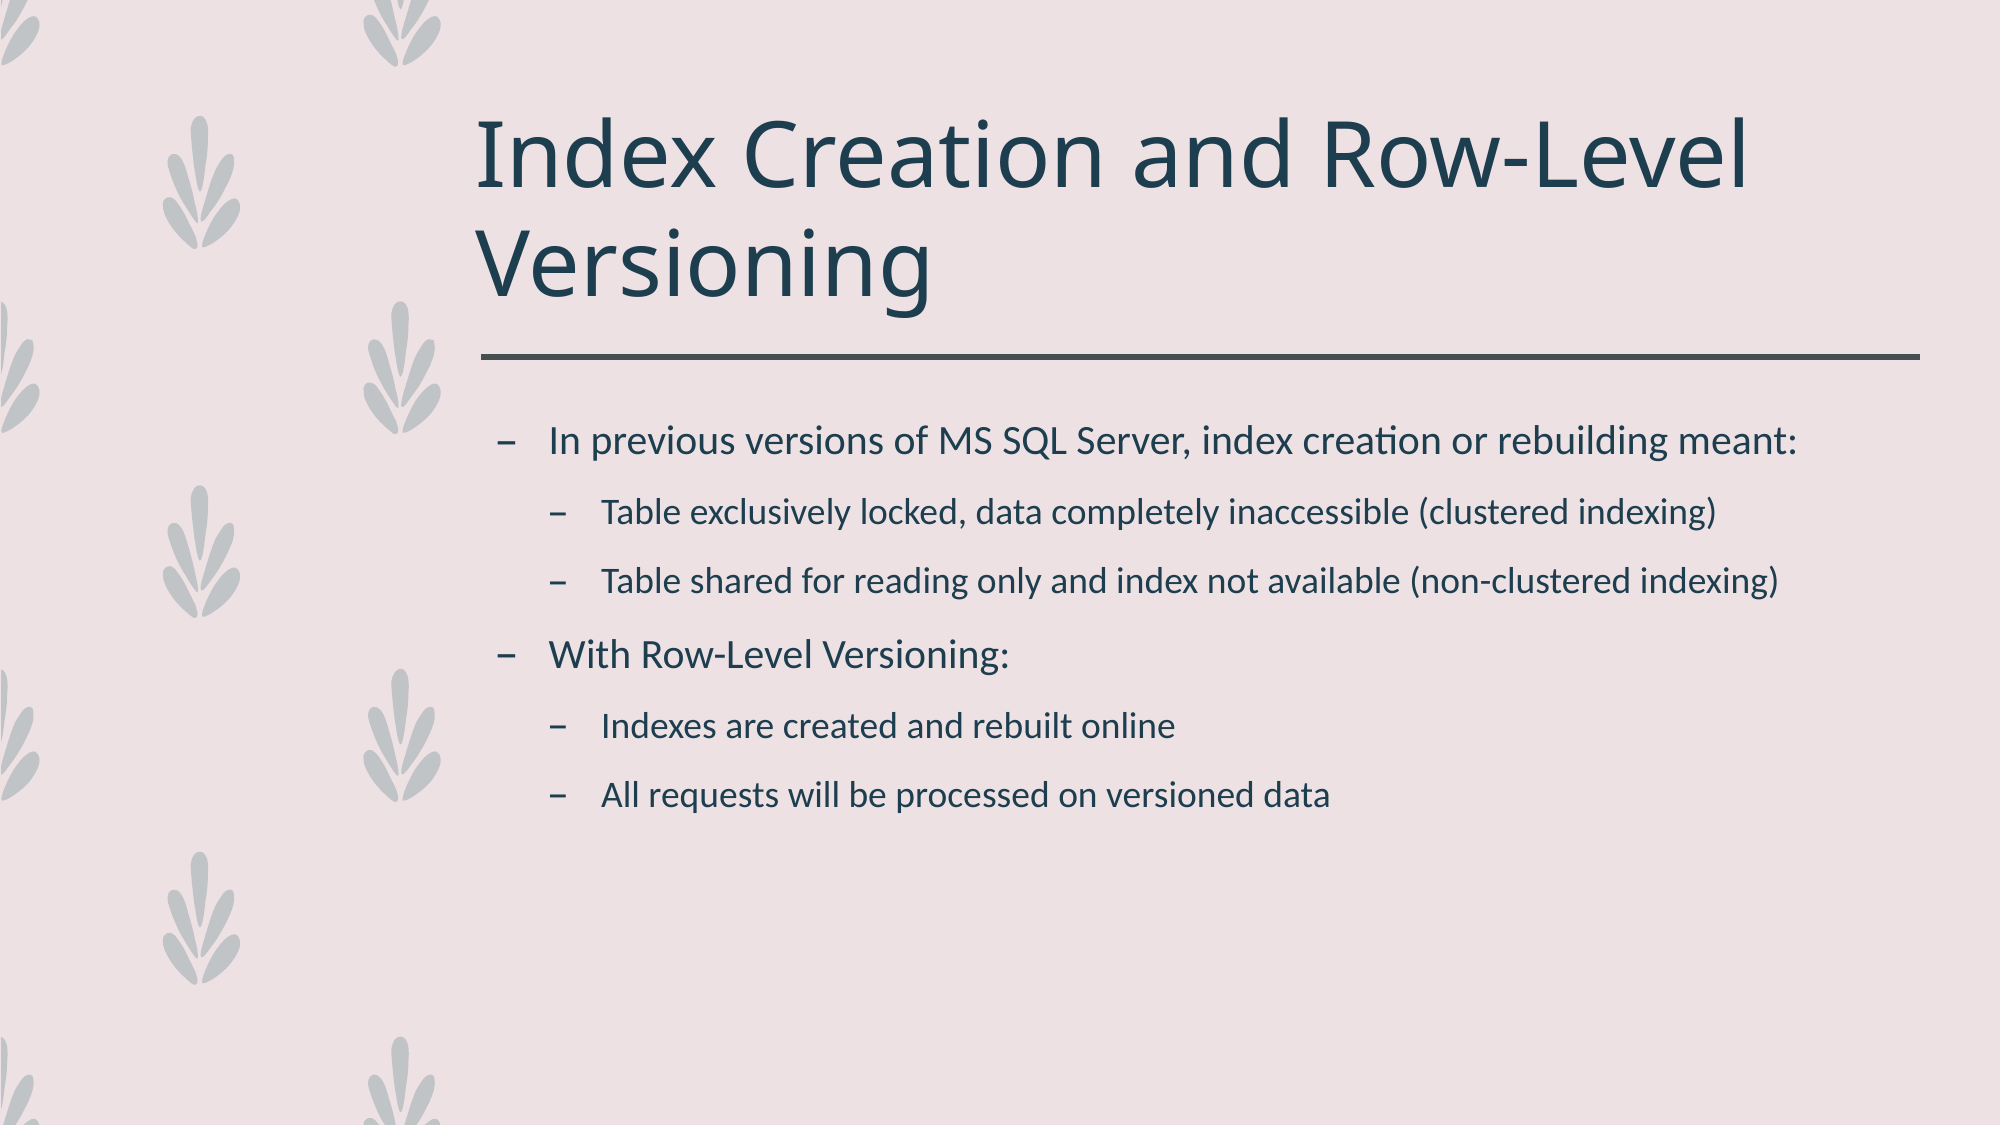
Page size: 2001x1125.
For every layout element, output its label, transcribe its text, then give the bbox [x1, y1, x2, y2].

list In previous versions of MS SQL Server, index creation or rebuilding meant: Table exclusively locked, data completely inaccessible (clustered indexing) Table shared for reading only and index not available (non-clustered indexing) With Row-Level Versioning: Indexes are created and rebuilt online All requests will be processed on versioned data [481, 399, 1920, 1125]
title Index Creation and Row-Level Versioning [460, 93, 1920, 350]
